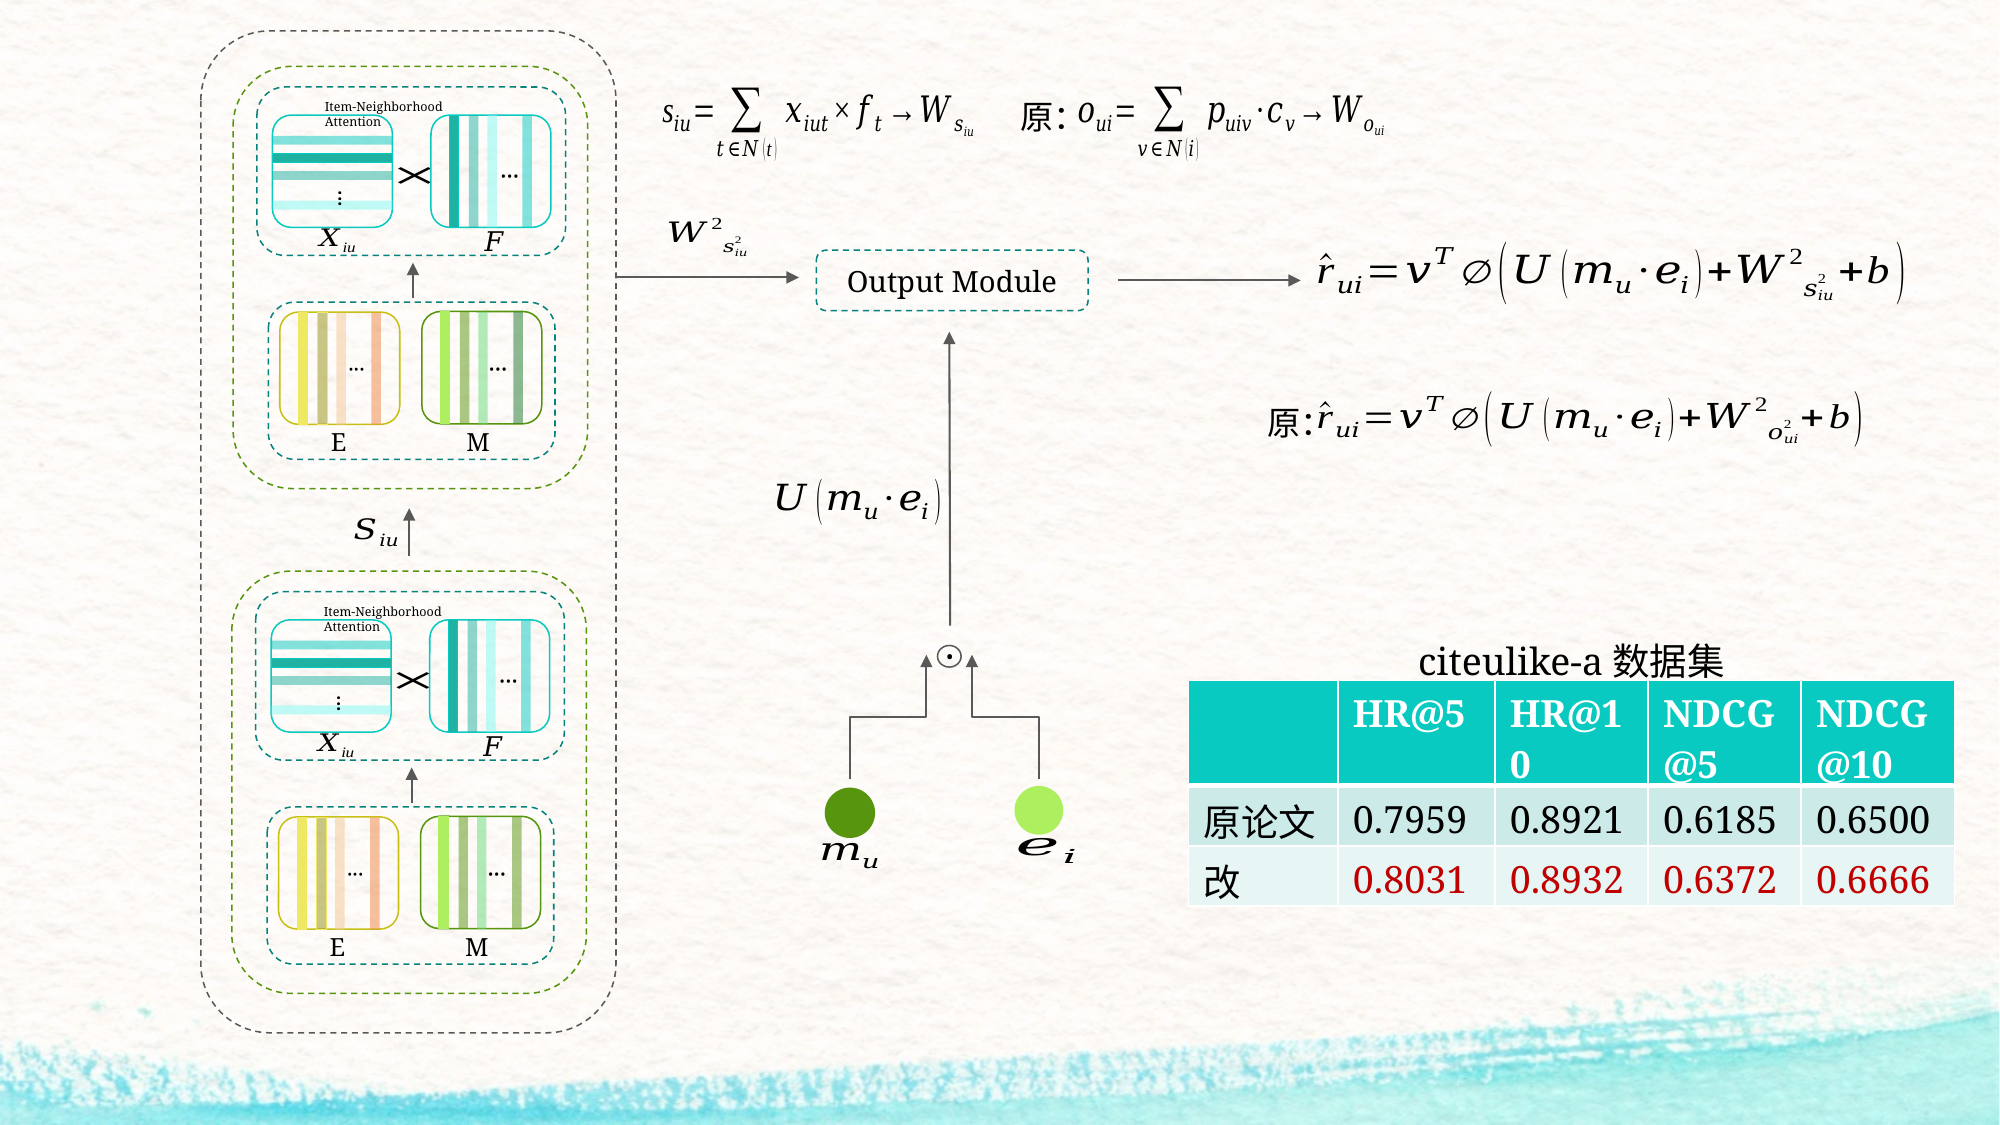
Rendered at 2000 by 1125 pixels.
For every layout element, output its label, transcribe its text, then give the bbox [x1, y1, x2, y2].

table_cell 0.6666 [1802, 847, 1954, 905]
table_cell 0.8031 [1339, 847, 1494, 905]
table_cell 原论文 [1189, 788, 1337, 845]
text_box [231, 66, 799, 994]
table_header NDCG@5 [1649, 681, 1800, 783]
picture [0, 0, 2000, 1125]
table_cell 0.6185 [1649, 788, 1800, 845]
table_header HR@5 [1339, 681, 1494, 783]
text_box citeulike-a数据集 [1403, 630, 1740, 690]
text_box [200, 30, 609, 1033]
table_header NDCG@10 [1802, 681, 1954, 783]
table_cell 0.8921 [1496, 788, 1647, 845]
table_cell 0.8932 [1496, 847, 1647, 905]
table_cell 0.7959 [1339, 788, 1494, 845]
table_cell 0.6500 [1802, 788, 1954, 845]
table_cell 0.6372 [1649, 847, 1800, 905]
text_box Output Module [816, 250, 1089, 311]
table_cell 改 [1189, 847, 1337, 905]
table_header [1189, 681, 1337, 783]
text_box 原： [1252, 394, 1349, 450]
table_header HR@10 [1496, 690, 1647, 783]
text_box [772, 331, 1077, 873]
text_box 原： [1005, 89, 1102, 144]
